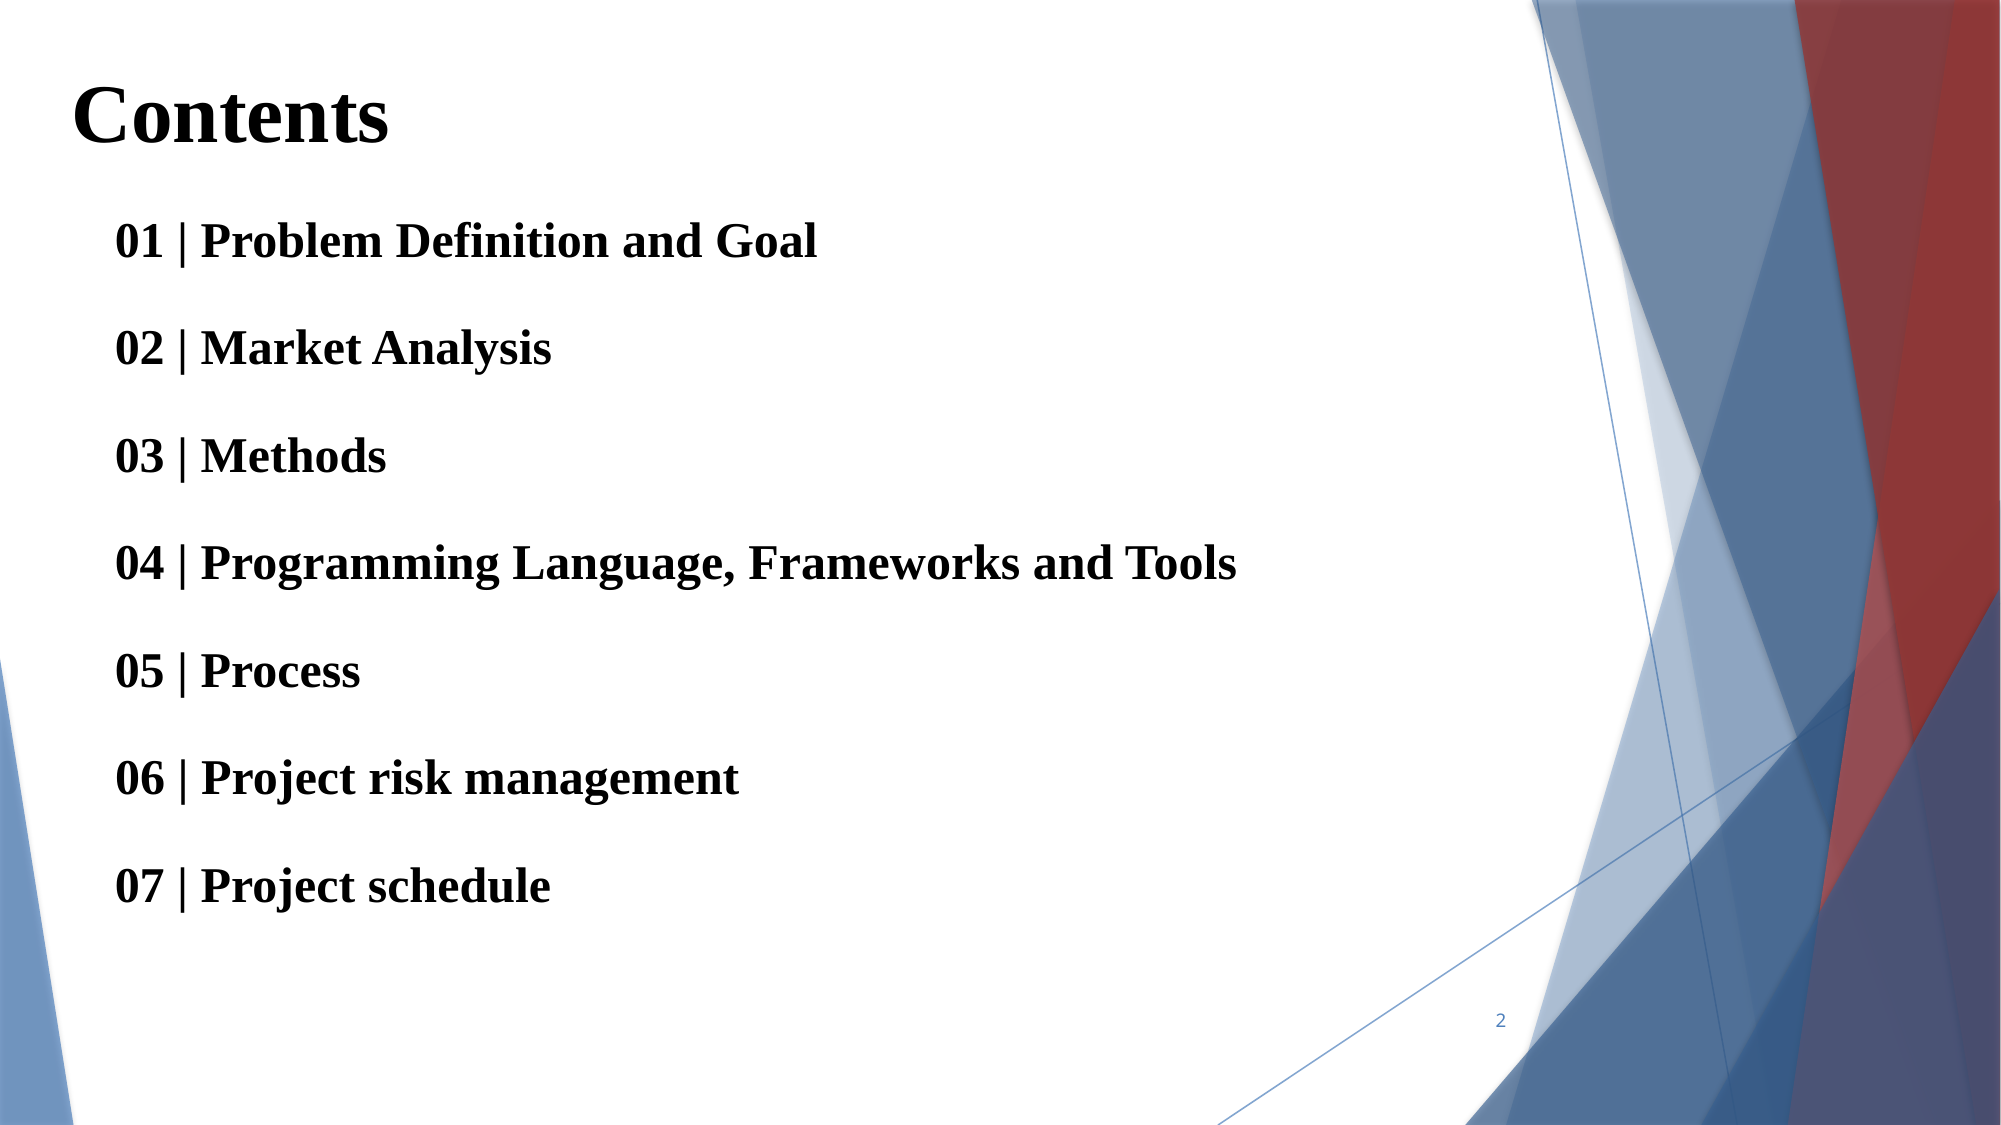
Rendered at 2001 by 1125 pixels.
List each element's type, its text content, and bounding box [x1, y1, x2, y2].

text_box 04 | Programming Language, Frameworks and Tools [99, 522, 1371, 598]
slide_number 2 [1409, 991, 1522, 1051]
text_box 03 | Methods [99, 415, 1174, 490]
text_box 06 | Project risk management [100, 737, 1174, 813]
text_box 05 | Process [99, 630, 1174, 705]
text_box 01 | Problem Definition and Goal [99, 199, 1174, 275]
text_box 07 | Project schedule [99, 844, 1174, 920]
text_box 02 | Market Analysis [99, 307, 1174, 383]
text_box Contents [56, 51, 490, 167]
